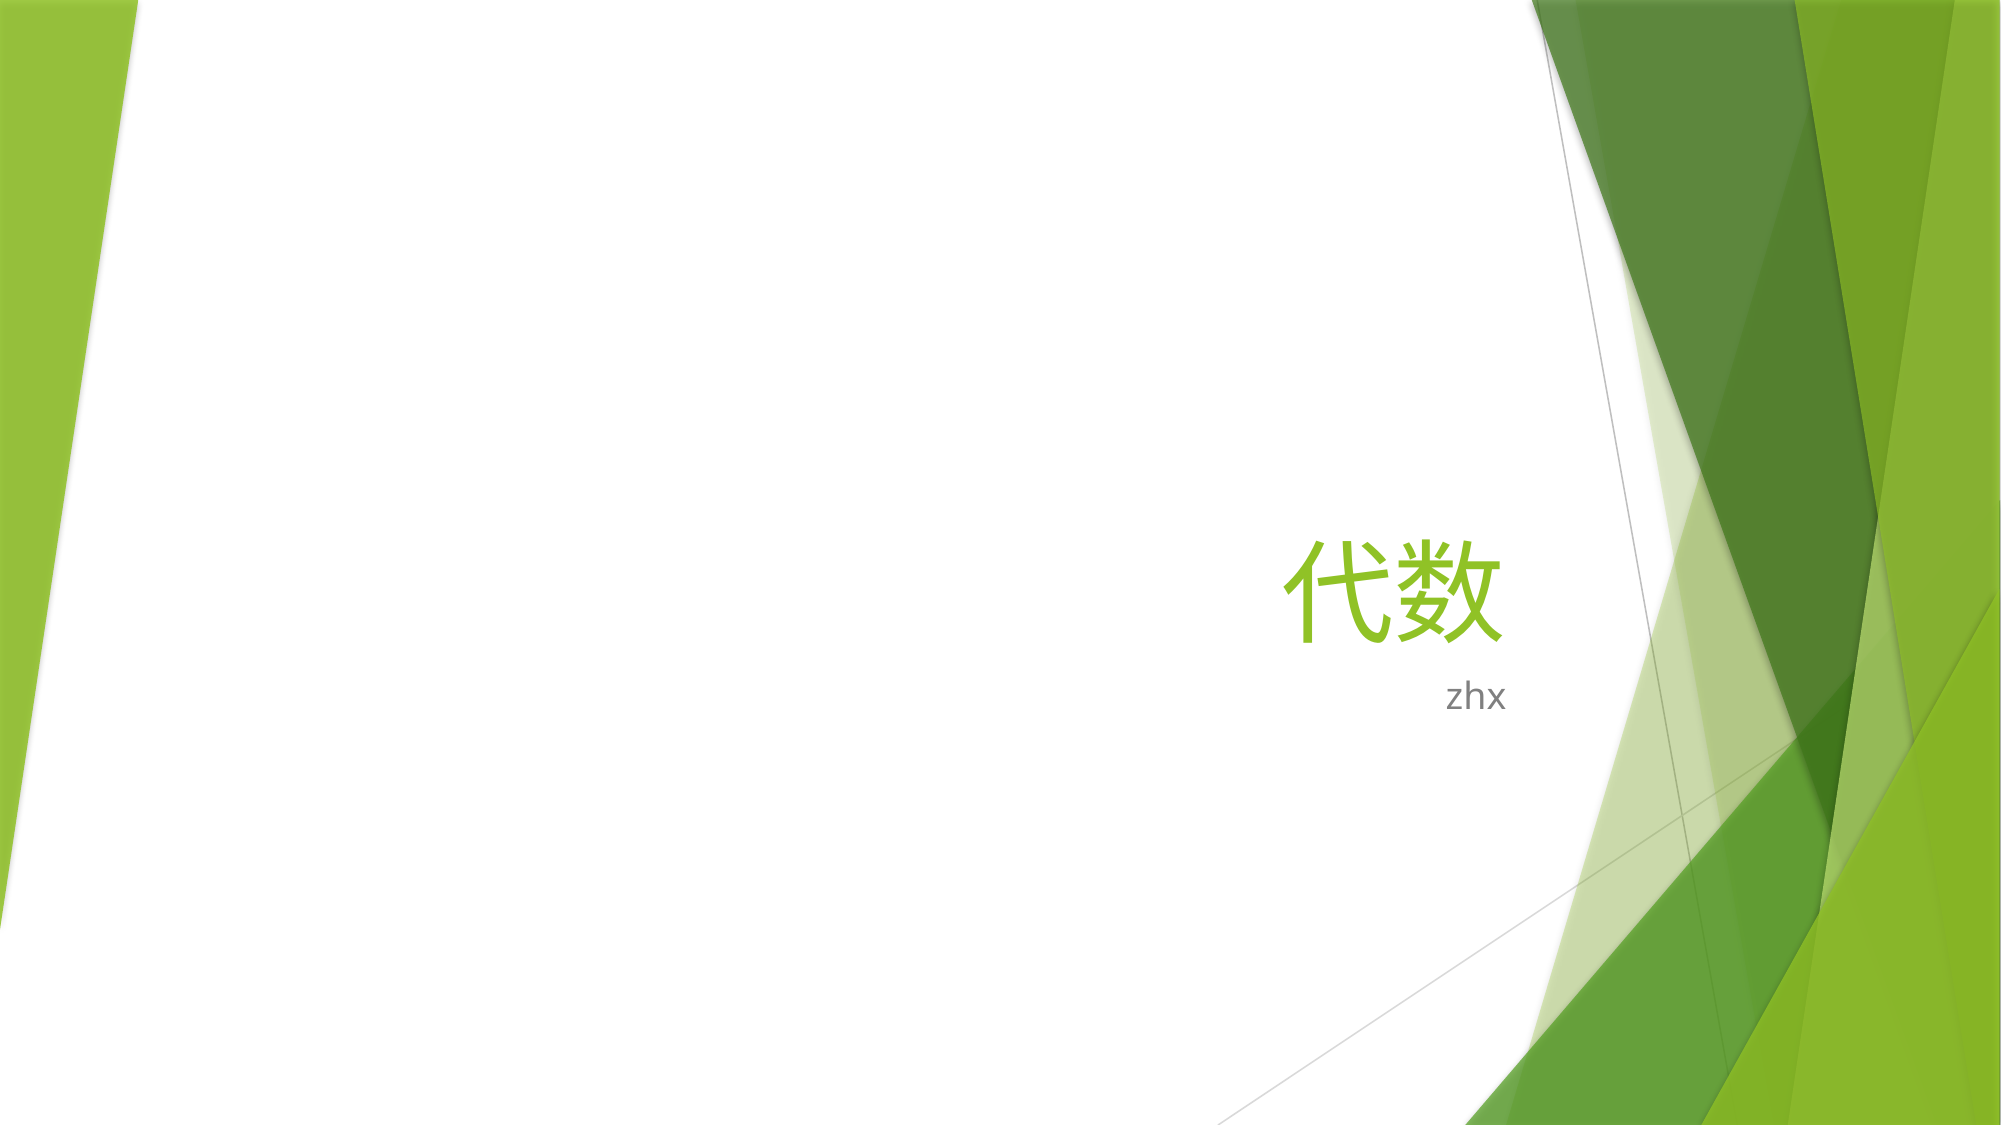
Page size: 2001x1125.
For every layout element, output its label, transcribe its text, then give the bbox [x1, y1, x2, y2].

subtitle zhx [247, 664, 1522, 845]
title 代数 [247, 394, 1522, 664]
